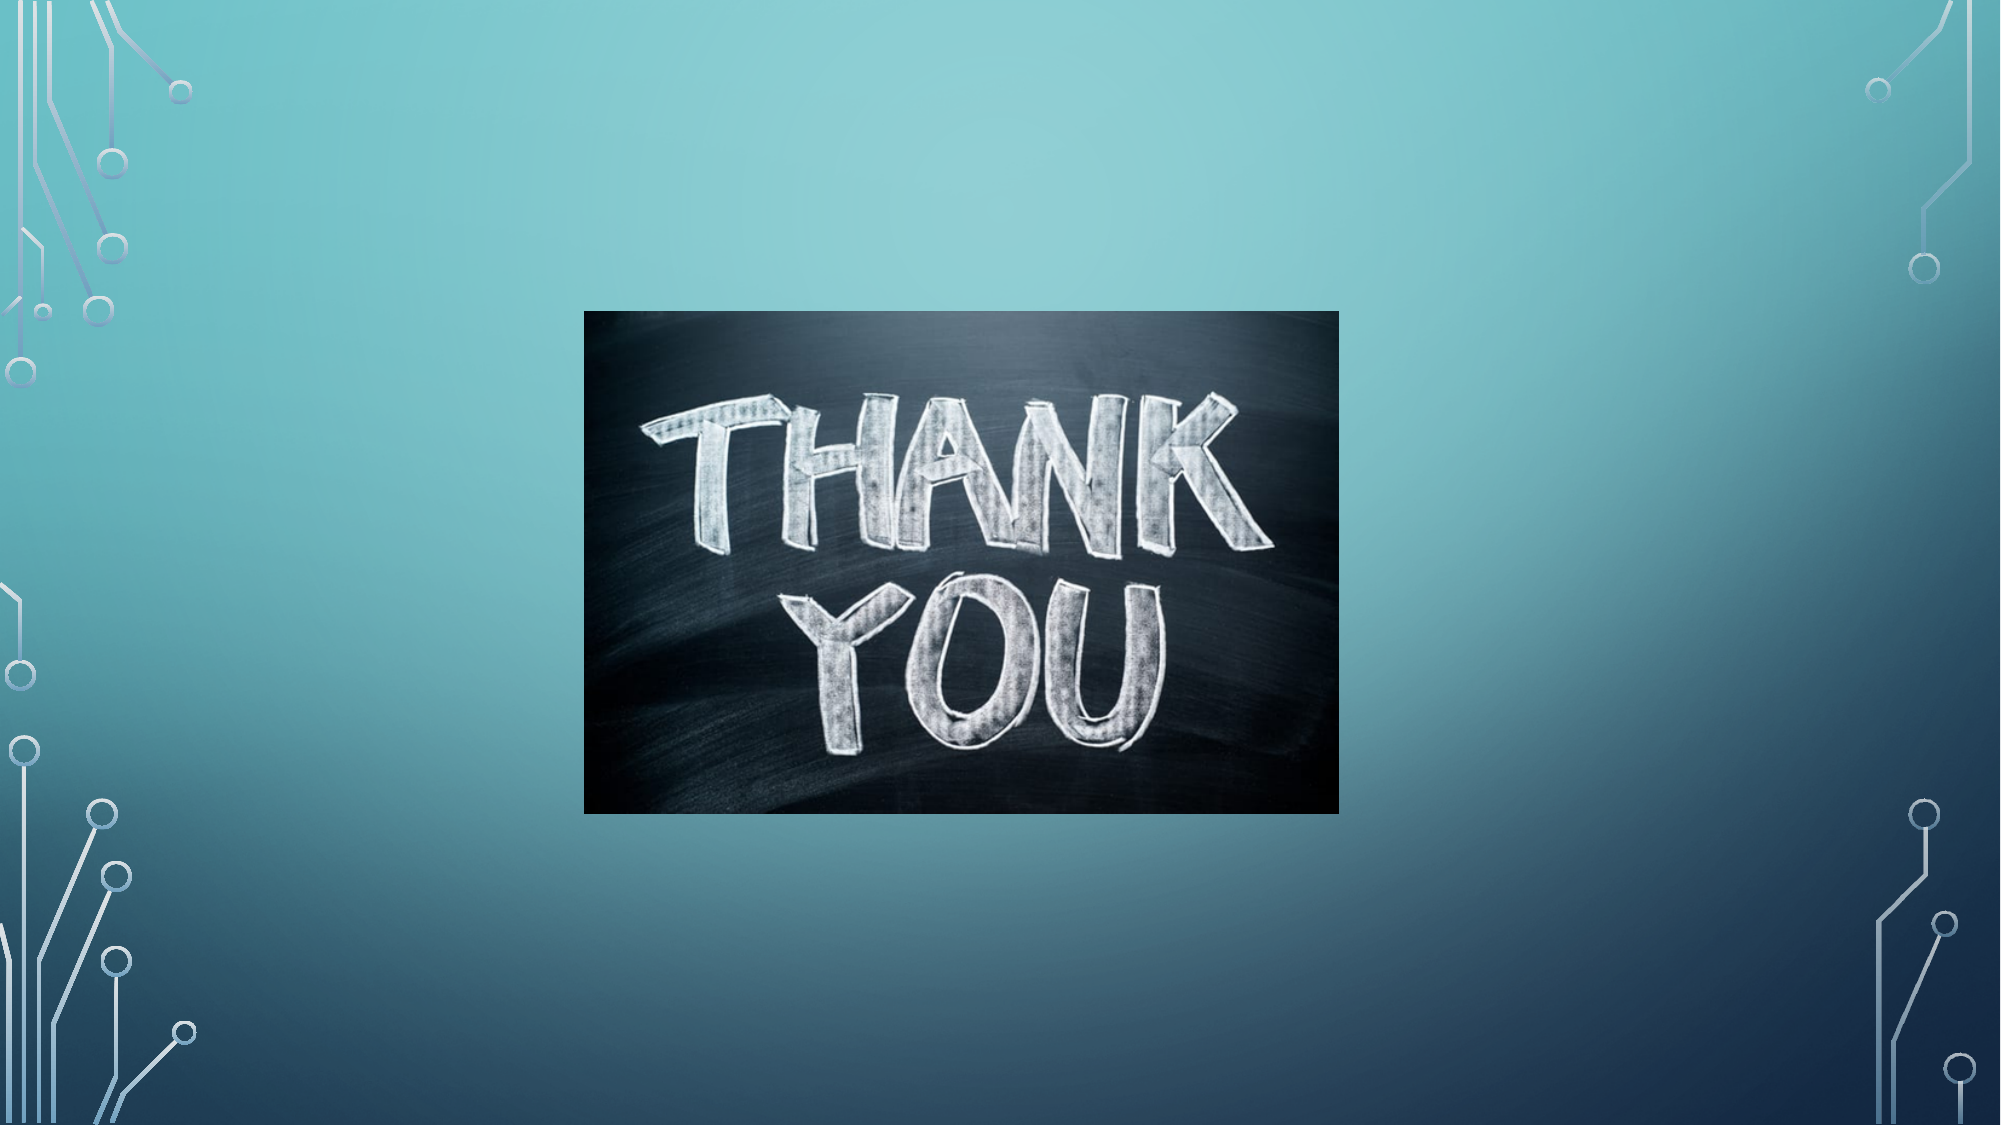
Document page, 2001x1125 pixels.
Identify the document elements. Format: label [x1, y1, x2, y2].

picture [584, 311, 1339, 814]
